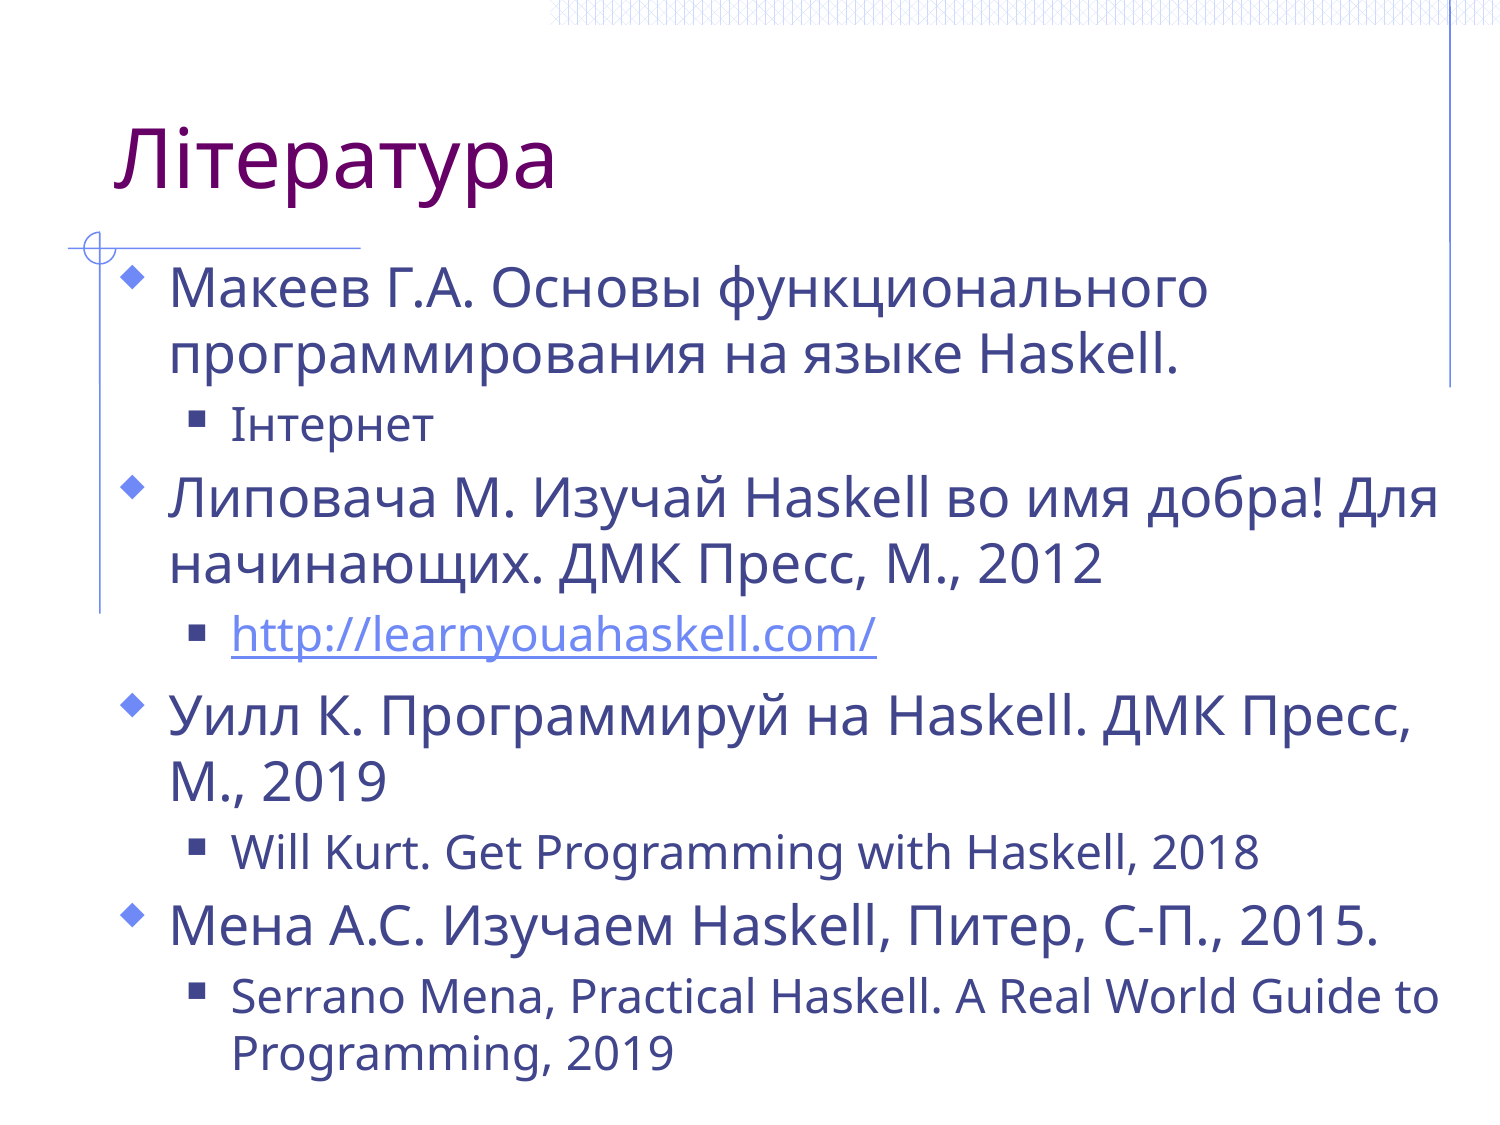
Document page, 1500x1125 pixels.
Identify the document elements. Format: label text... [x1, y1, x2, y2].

title Література [99, 75, 1375, 213]
list Макеев Г.А. Основы функционального программирования на языке Haskell. Інтернет Липовача М. Изучай Haskell во имя добра! Для начинающих. ДМК Пресс, М., 2012 http://learnyouahaskell.com/ Уилл К. Программируй на Haskell. ДМК Пресс, М., 2019 Will Kurt. Get Programming with Haskell, 2018 Мена А.С. Изучаем Haskell, Питер, С-П., 2015. Serrano Mena, Practical Haskell. A Real World Guide to Programming, 2019 [99, 244, 1483, 1094]
